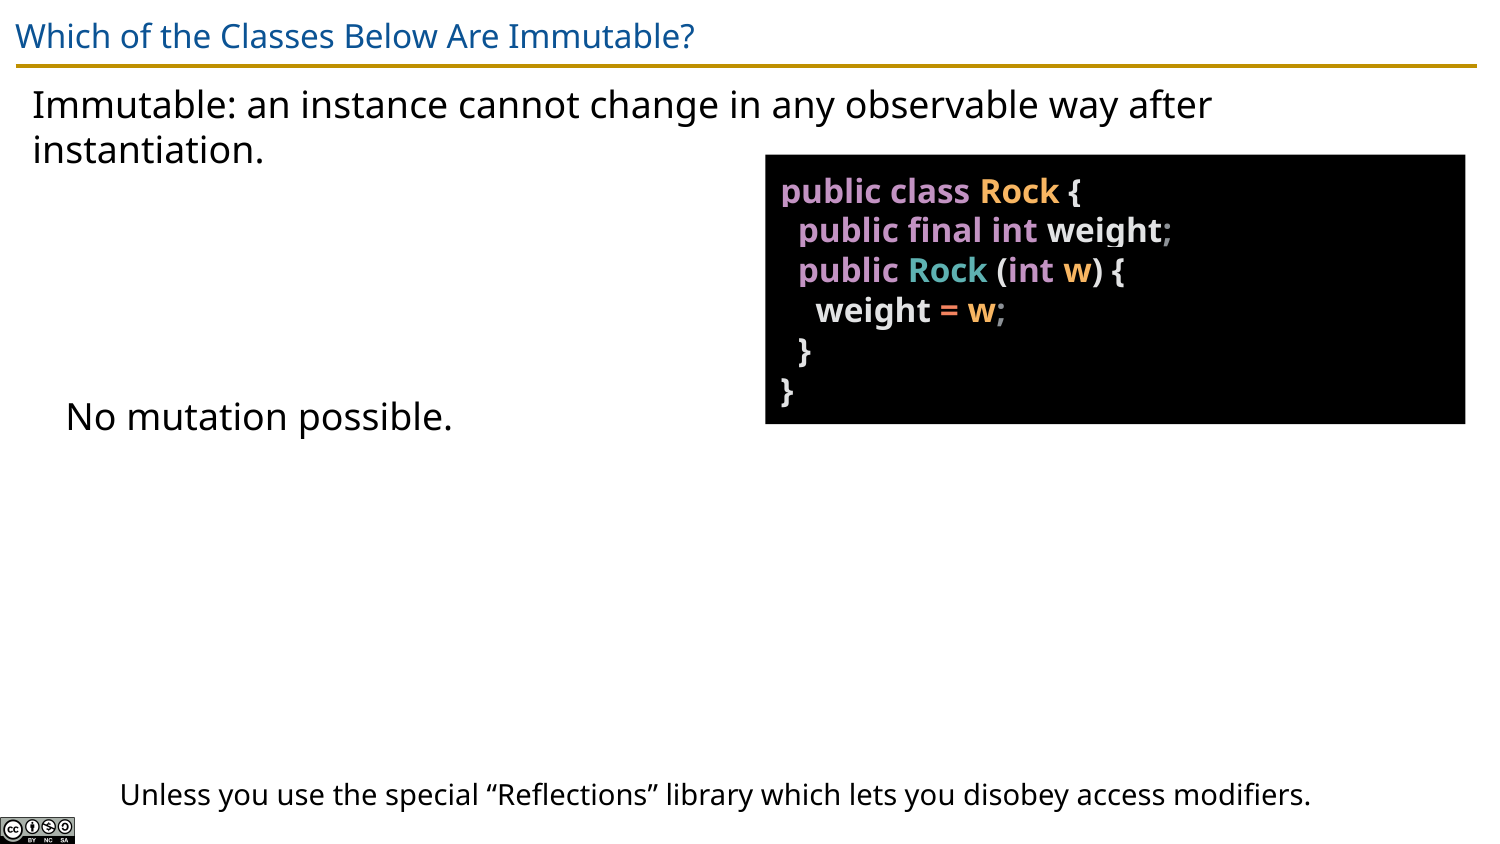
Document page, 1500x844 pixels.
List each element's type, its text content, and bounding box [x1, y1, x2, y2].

text_box No mutation possible. [50, 377, 756, 453]
text_box Unless you use the special “Reflections” library which lets you disobey access modifiers. [104, 761, 1426, 827]
text_box public class Rock { public final int weight; public Rock (int w) { weight = w; } } [765, 154, 1466, 425]
title Which of the Classes Below Are Immutable? [0, 0, 1398, 65]
picture [0, 817, 75, 844]
list Immutable: an instance cannot change in any observable way after instantiation. [17, 65, 1416, 183]
